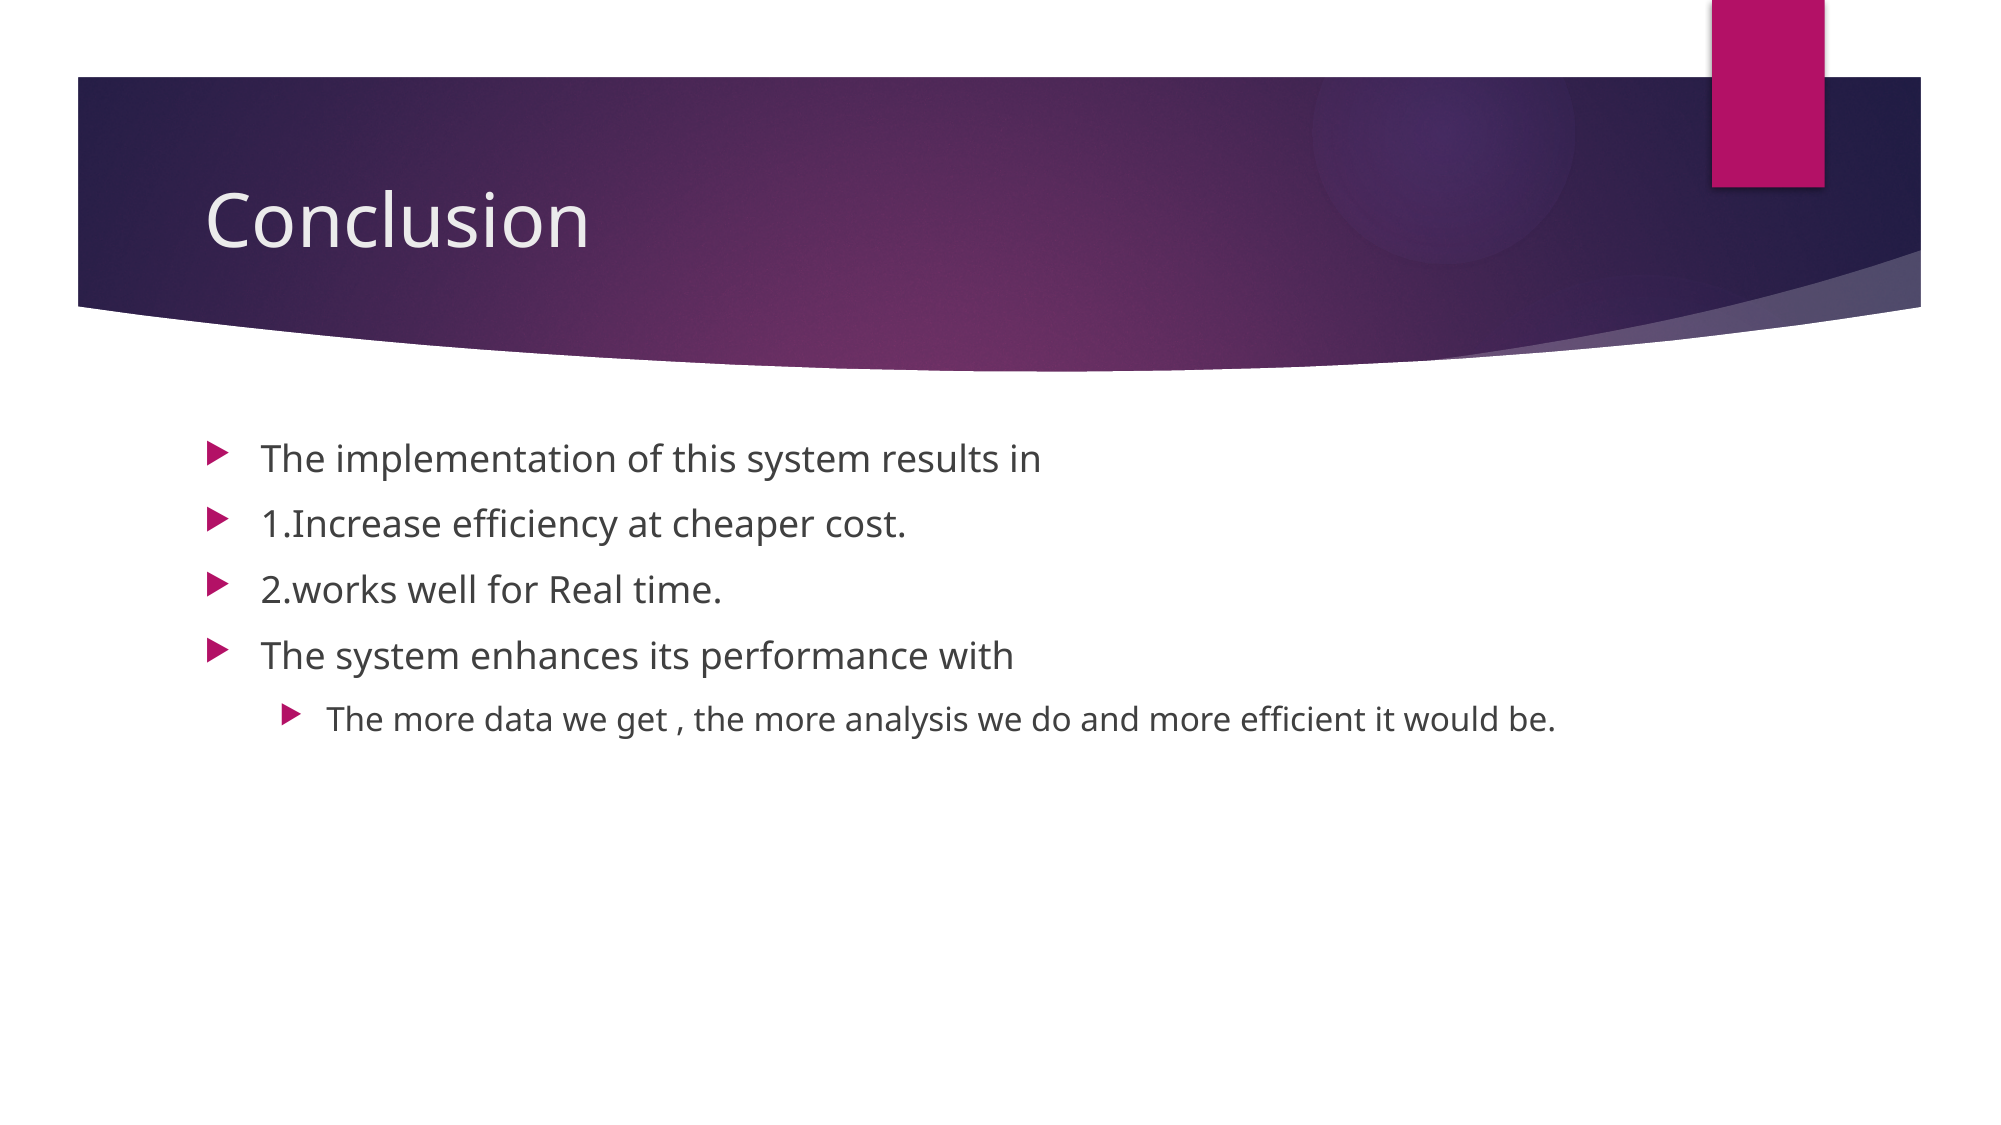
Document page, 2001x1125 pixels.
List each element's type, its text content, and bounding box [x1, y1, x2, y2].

list The implementation of this system results in 1.Increase efficiency at cheaper cost. 2.works well for Real time. The system enhances its performance with The more data we get , the more analysis we do and more efficient it would be. [189, 427, 1638, 988]
title Conclusion [189, 159, 1627, 276]
